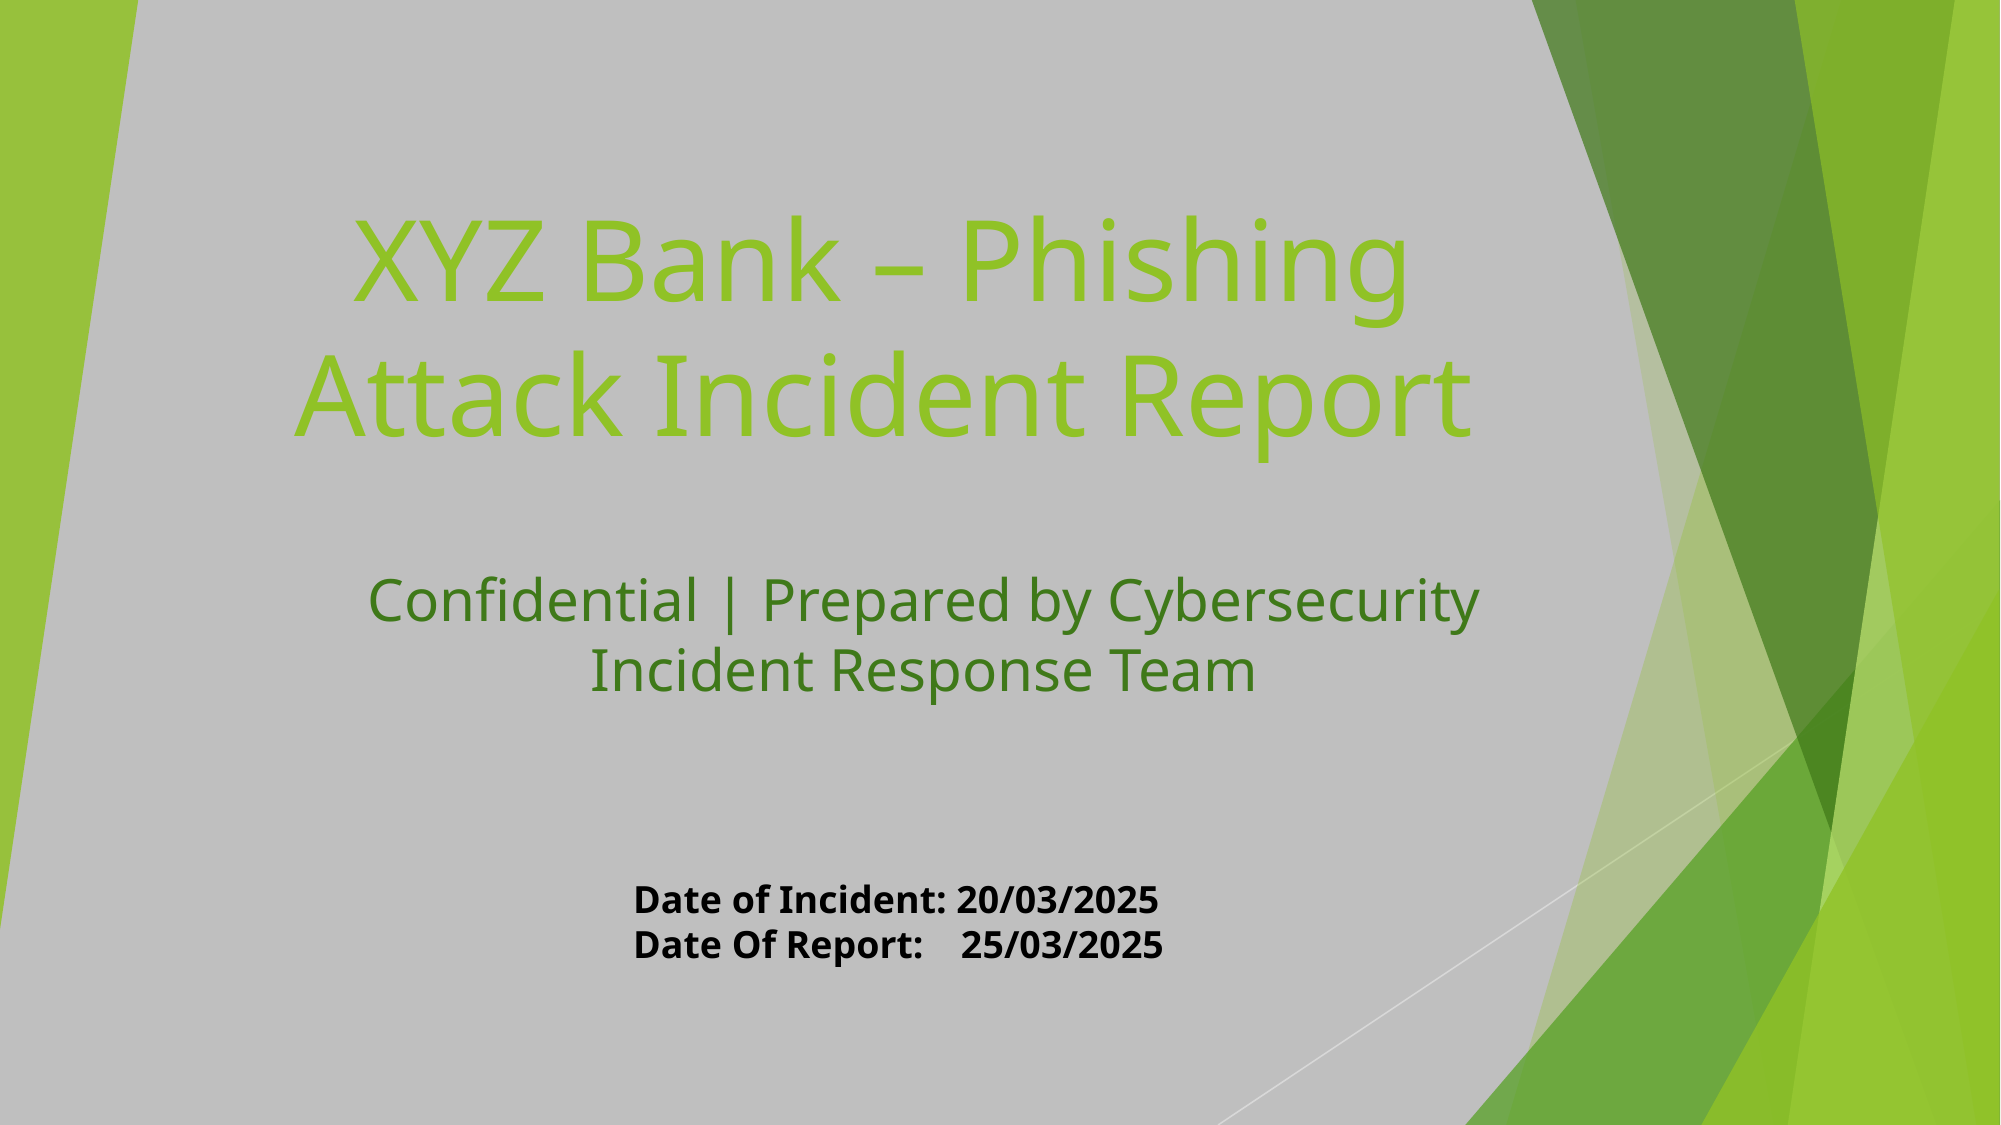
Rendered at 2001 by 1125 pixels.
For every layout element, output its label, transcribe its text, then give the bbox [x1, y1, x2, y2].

subtitle Confidential | Prepared by Cybersecurity Incident Response Team [247, 556, 1602, 745]
text_box Date of Incident: 20/03/2025 Date Of Report: 25/03/2025 [618, 868, 1280, 1019]
title XYZ Bank – Phishing Attack Incident Report [247, 196, 1522, 467]
